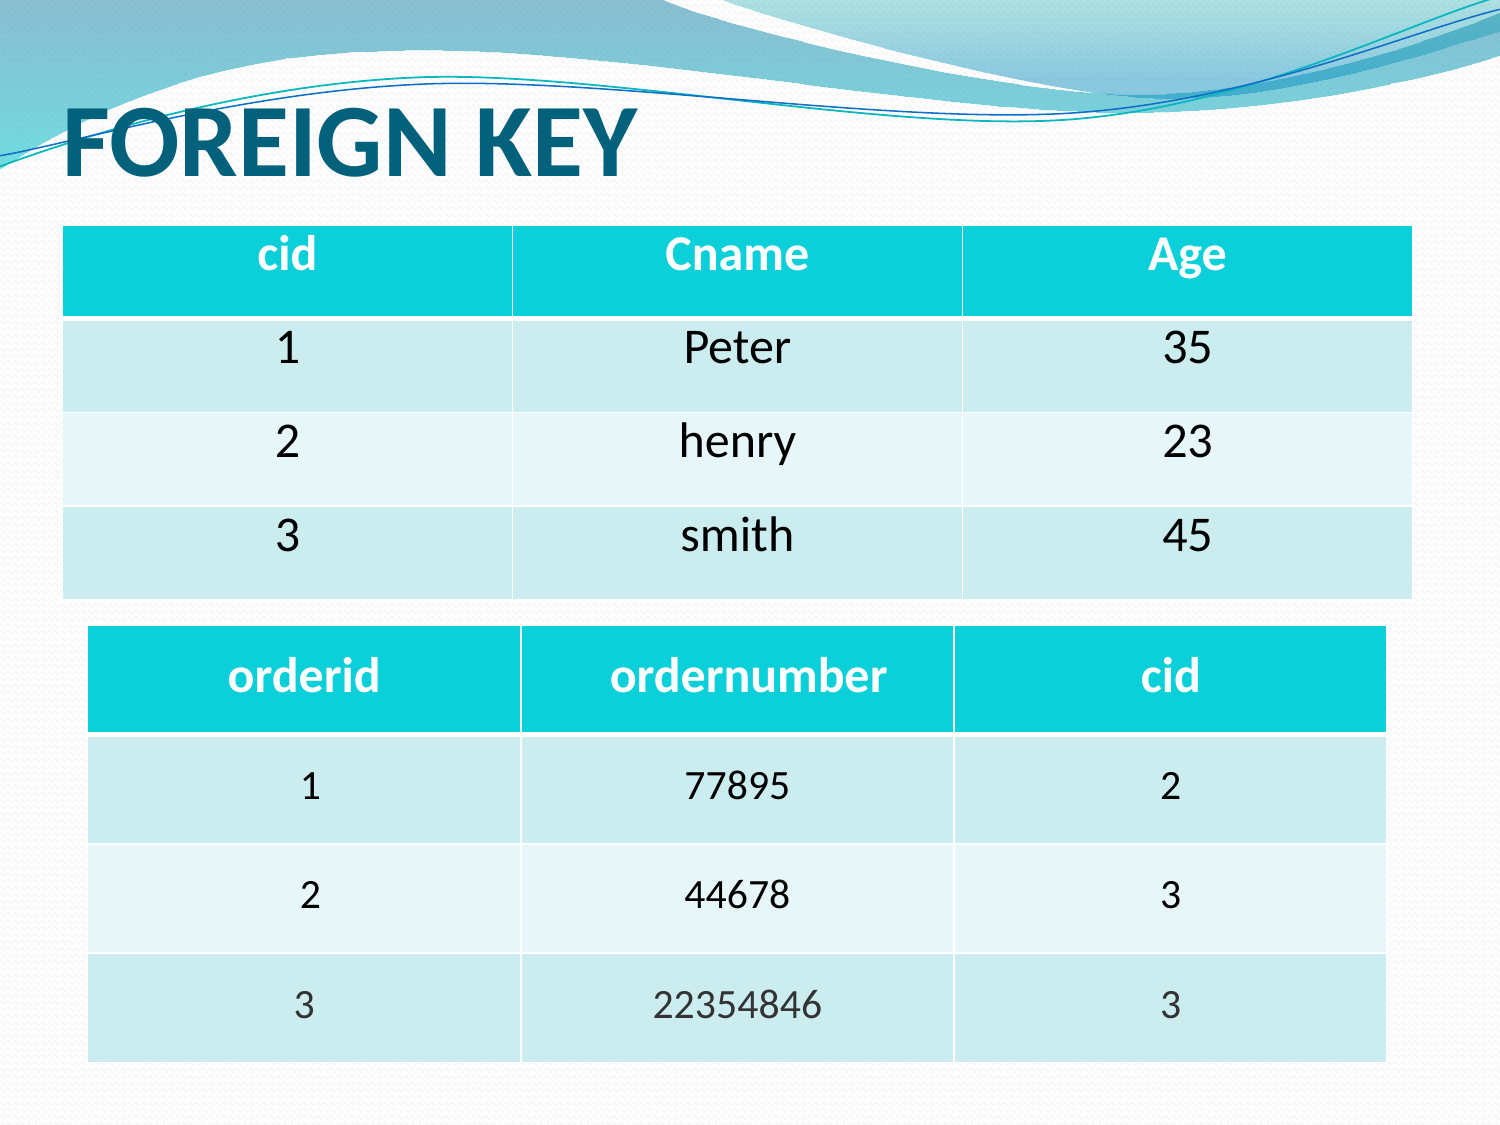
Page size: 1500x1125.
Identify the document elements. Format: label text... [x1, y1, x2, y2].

table_cell 44678 [522, 845, 953, 952]
table_cell 1 [88, 737, 520, 843]
table_cell 77895 [522, 737, 953, 843]
table_cell 23 [963, 413, 1412, 505]
table_cell 3 [88, 954, 520, 1062]
table_cell 22354846 [522, 954, 953, 1062]
table_cell henry [513, 413, 962, 505]
table_header cid [63, 226, 512, 316]
table_cell 45 [963, 507, 1412, 599]
table_cell 3 [63, 507, 512, 599]
table_cell 1 [63, 321, 512, 412]
table_cell 2 [88, 845, 520, 952]
title FOREIGN KEY [62, 62, 1413, 197]
table_cell 3 [955, 845, 1386, 952]
table_cell 2 [955, 737, 1386, 843]
table_cell Peter [513, 321, 962, 412]
table_header orderid [88, 626, 520, 732]
table_header cid [955, 626, 1386, 732]
table_cell 2 [63, 413, 512, 505]
table_header Cname [513, 226, 962, 316]
table_cell smith [513, 507, 962, 599]
table_header Age [963, 226, 1412, 316]
table_cell 3 [955, 954, 1386, 1062]
table_header ordernumber [522, 626, 953, 732]
table_cell 35 [963, 321, 1412, 412]
